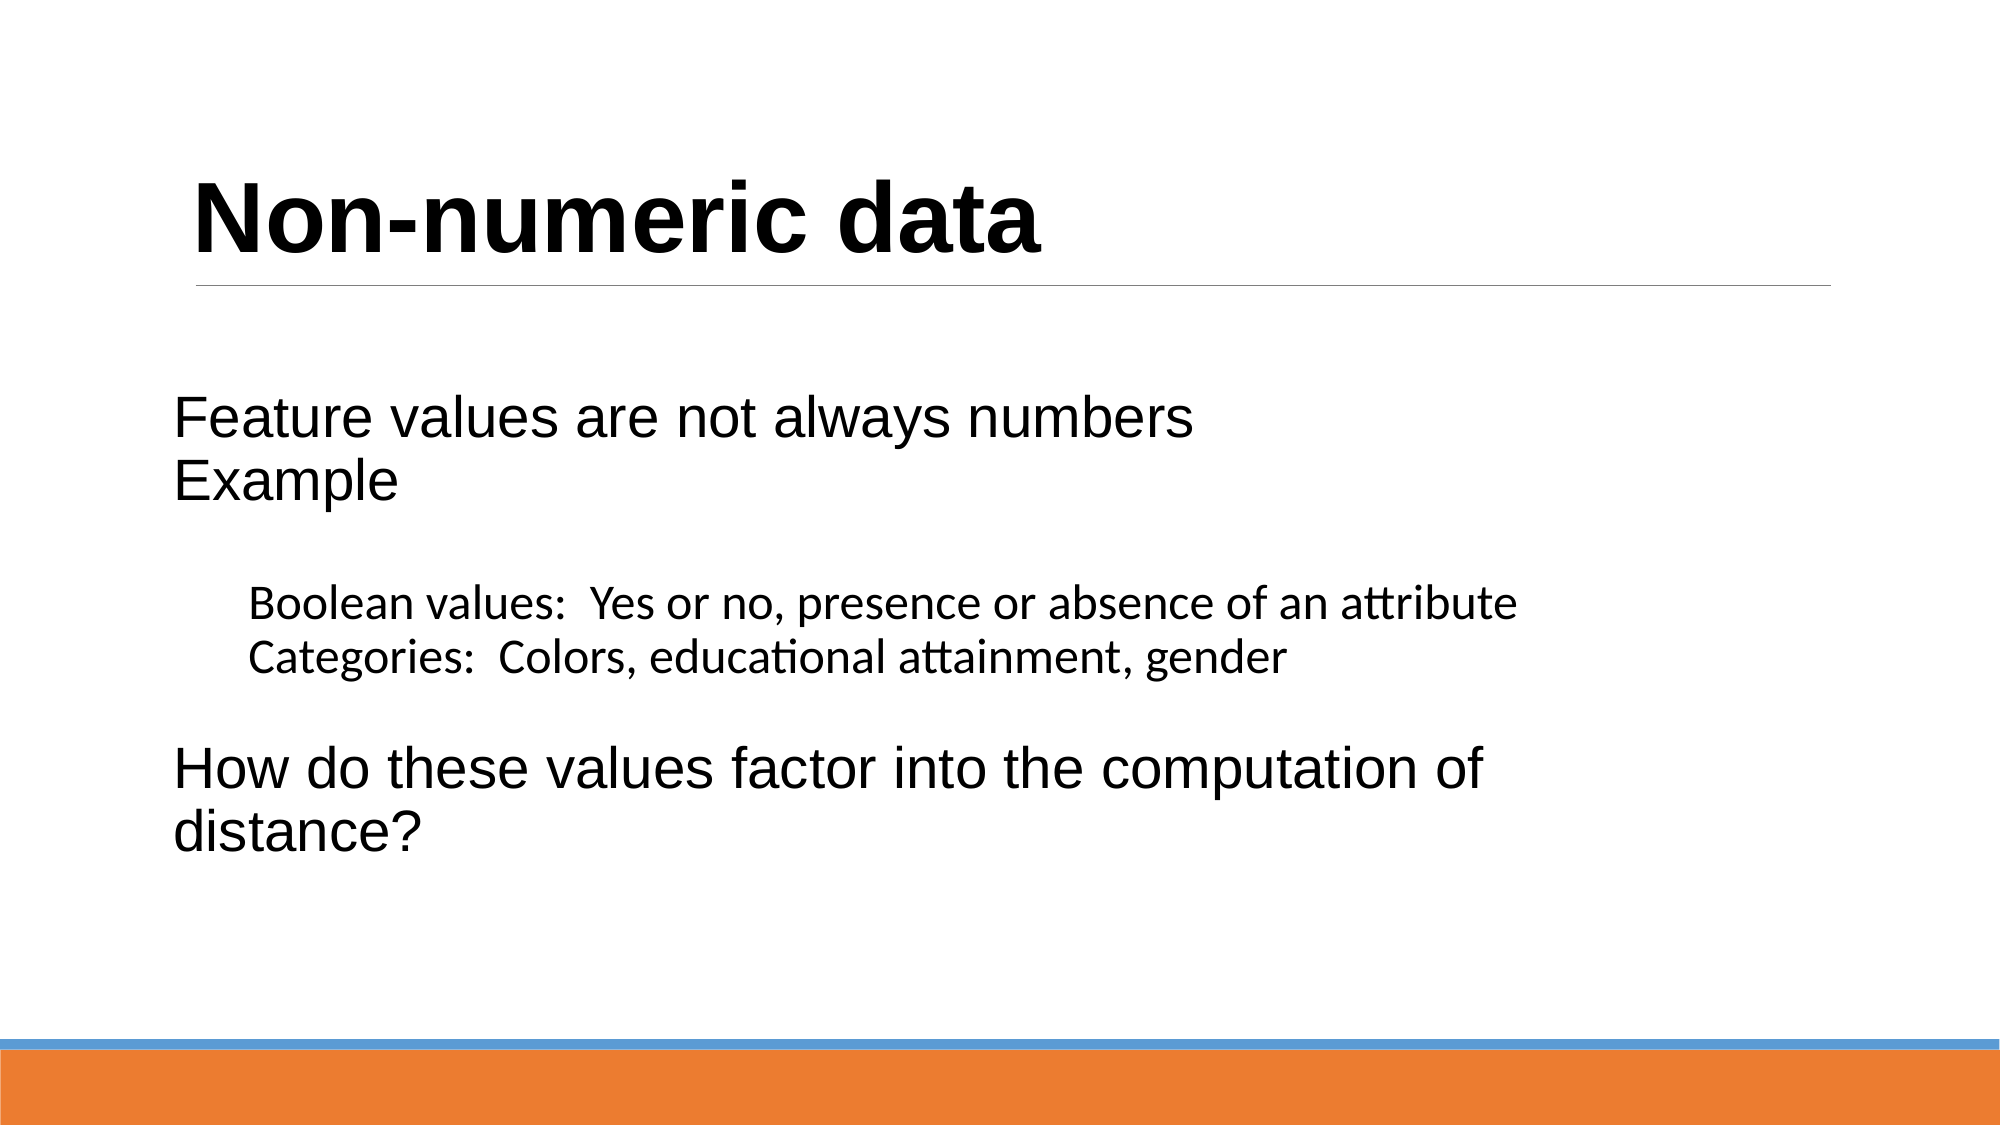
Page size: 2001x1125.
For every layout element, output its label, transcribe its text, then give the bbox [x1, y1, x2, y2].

list Feature values are not always numbers Example Boolean values: Yes or no, presence or absence of an attribute Categories: Colors, educational attainment, gender How do these values factor into the computation of distance? [173, 387, 1595, 870]
title Non-numeric data [192, 152, 1615, 277]
